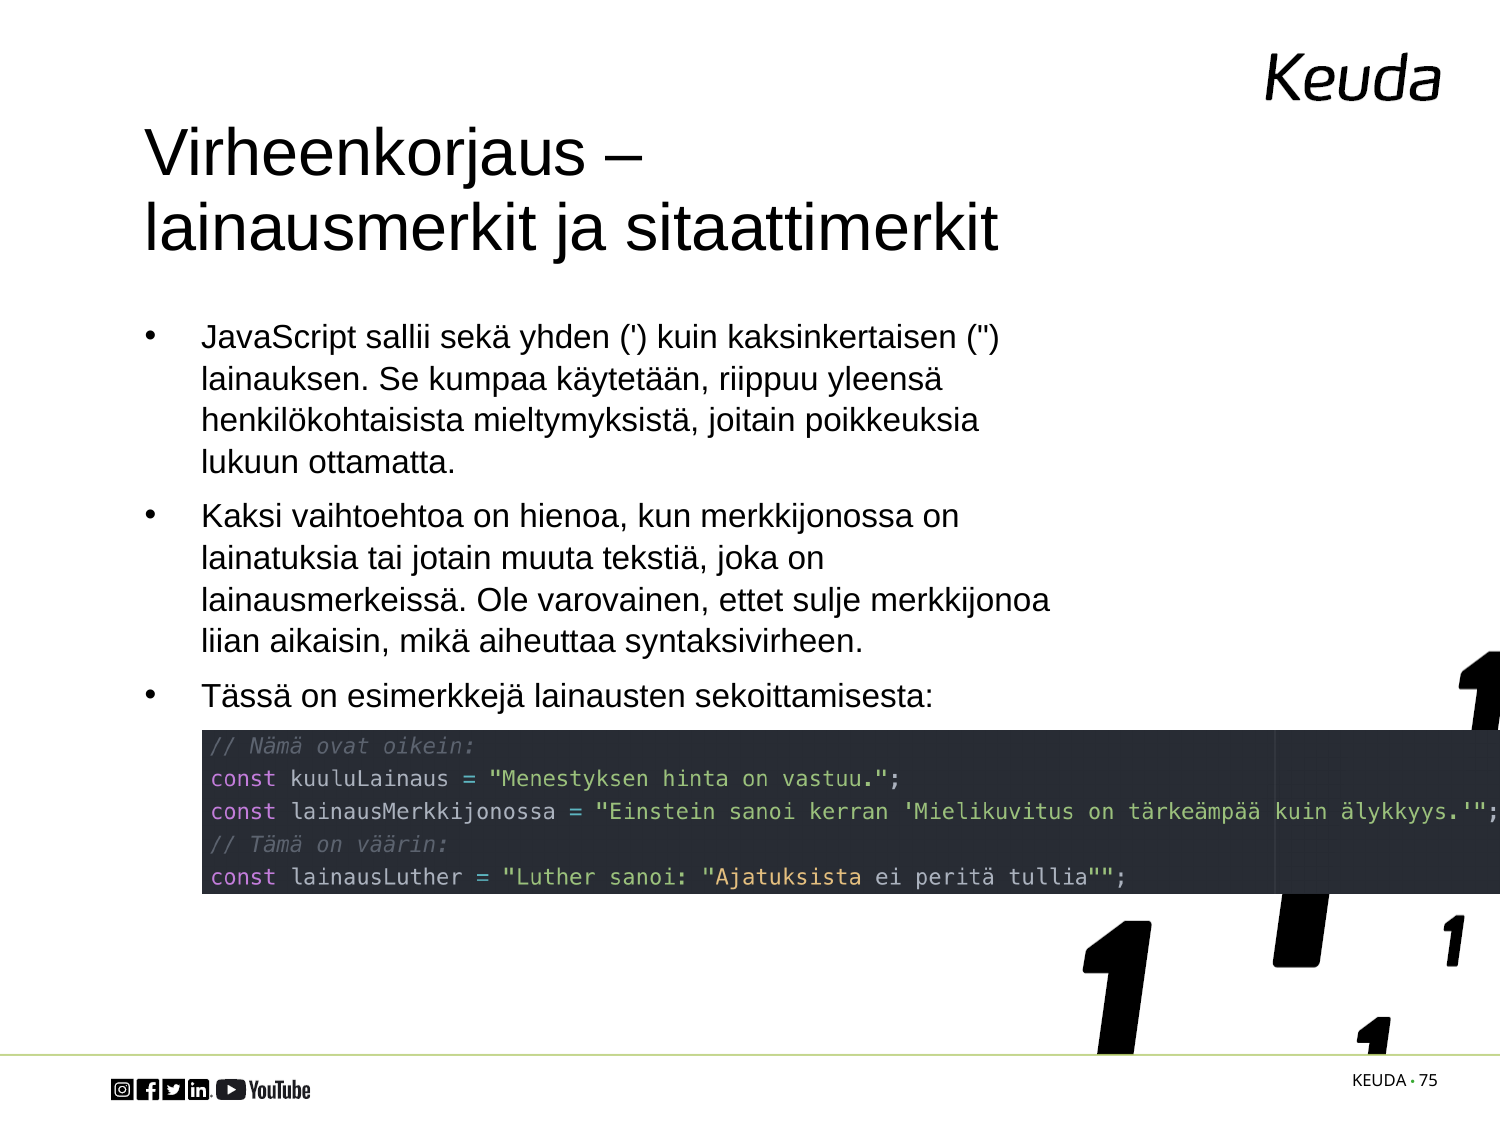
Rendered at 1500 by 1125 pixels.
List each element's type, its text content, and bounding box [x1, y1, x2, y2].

list JavaScript sallii sekä yhden (') kuin kaksinkertaisen (") lainauksen. Se kumpaa käytetään, riippuu yleensä henkilökohtaisista mieltymyksistä, joitain poikkeuksia lukuun ottamatta. Kaksi vaihtoehtoa on hienoa, kun merkkijonossa on lainatuksia tai jotain muuta tekstiä, joka on lainausmerkeissä. Ole varovainen, ettet sulje merkkijonoa liian aikaisin, mikä aiheuttaa syntaksivirheen. Tässä on esimerkkejä lainausten sekoittamisesta: [129, 305, 1075, 1050]
title Virheenkorjaus – lainausmerkit ja sitaattimerkit [129, 34, 1075, 272]
picture [0, 0, 1500, 1125]
